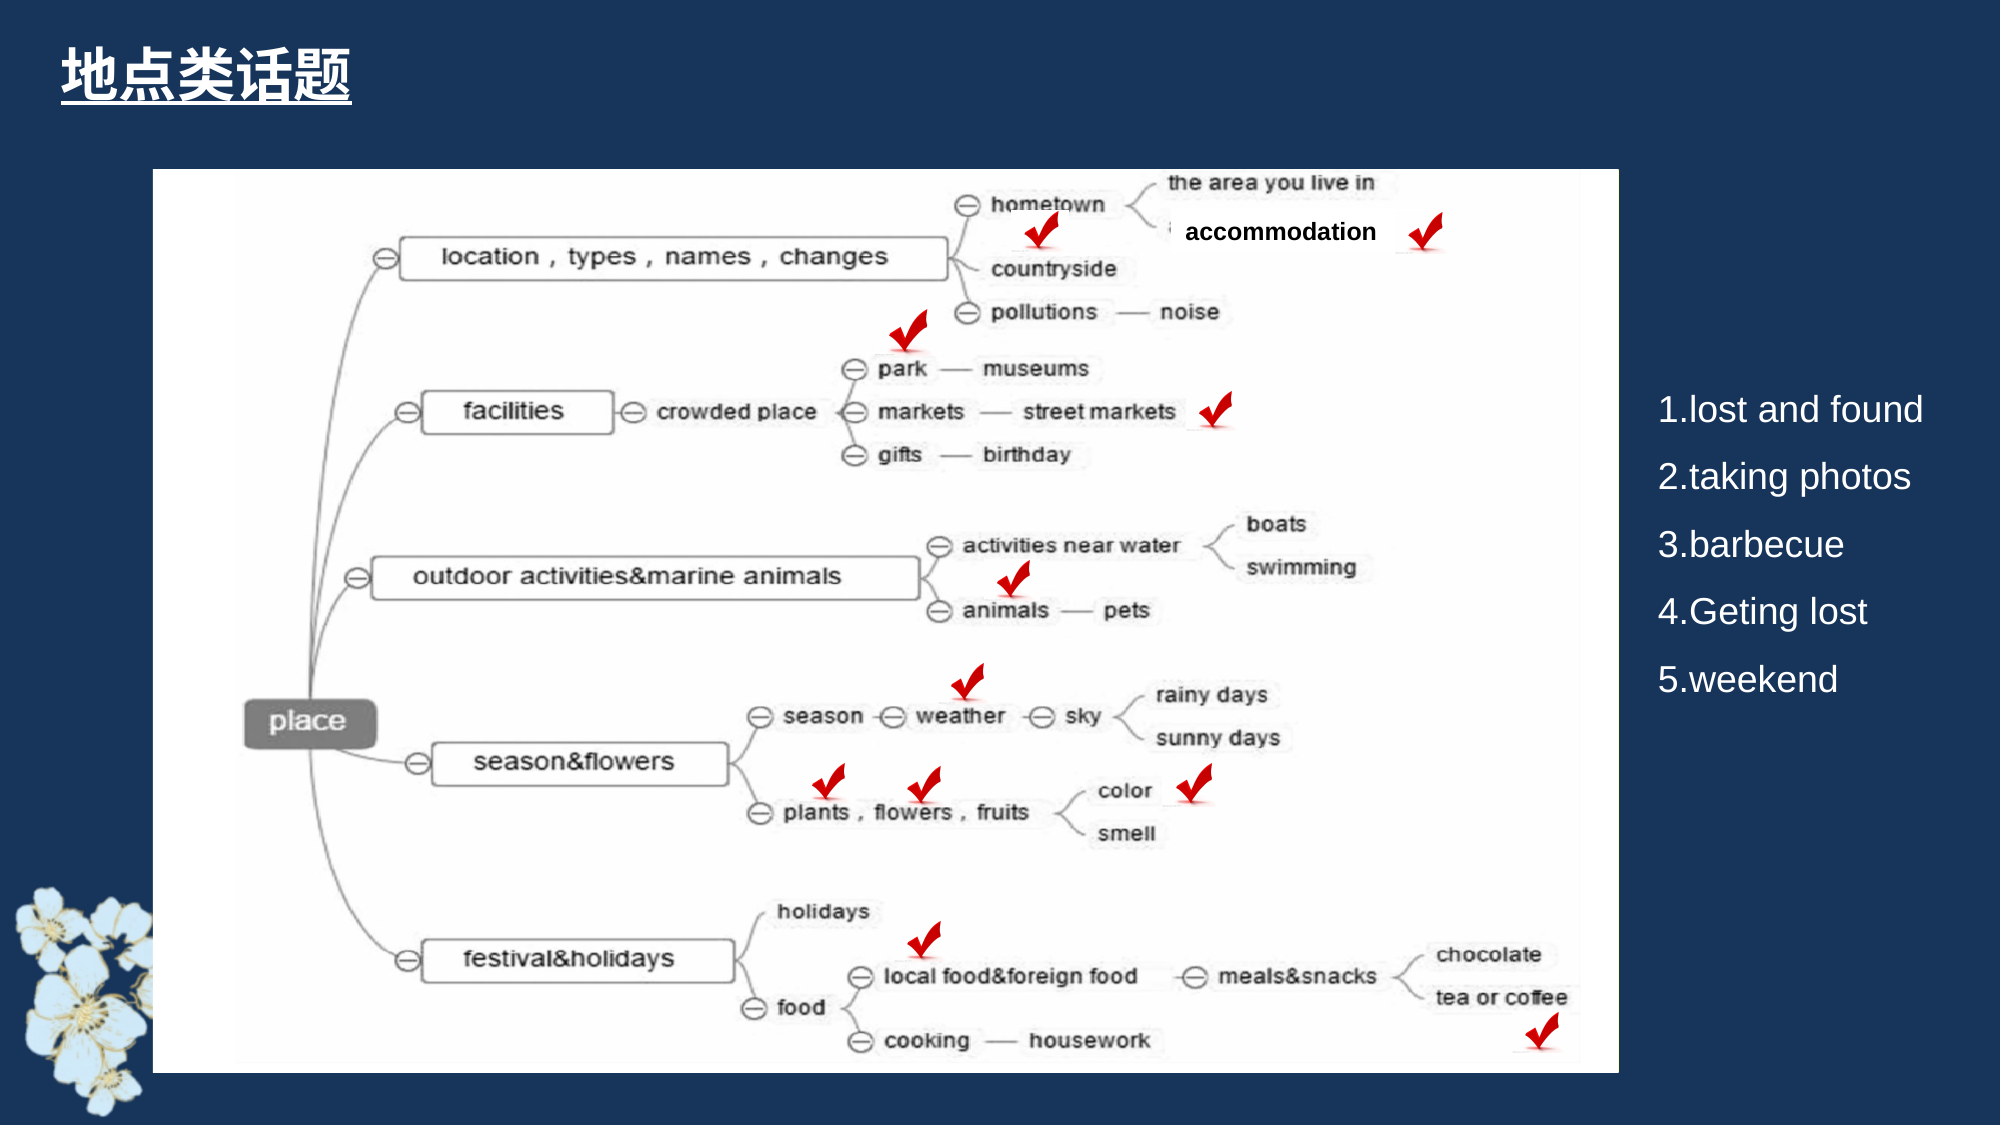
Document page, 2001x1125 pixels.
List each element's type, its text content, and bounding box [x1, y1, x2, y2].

picture [15, 169, 1619, 1118]
text_box 地点类话题 [46, 39, 1243, 117]
text_box 1.lost and found 2.taking photos 3.barbecue 4.Geting lost 5.weekend [1643, 355, 1956, 708]
